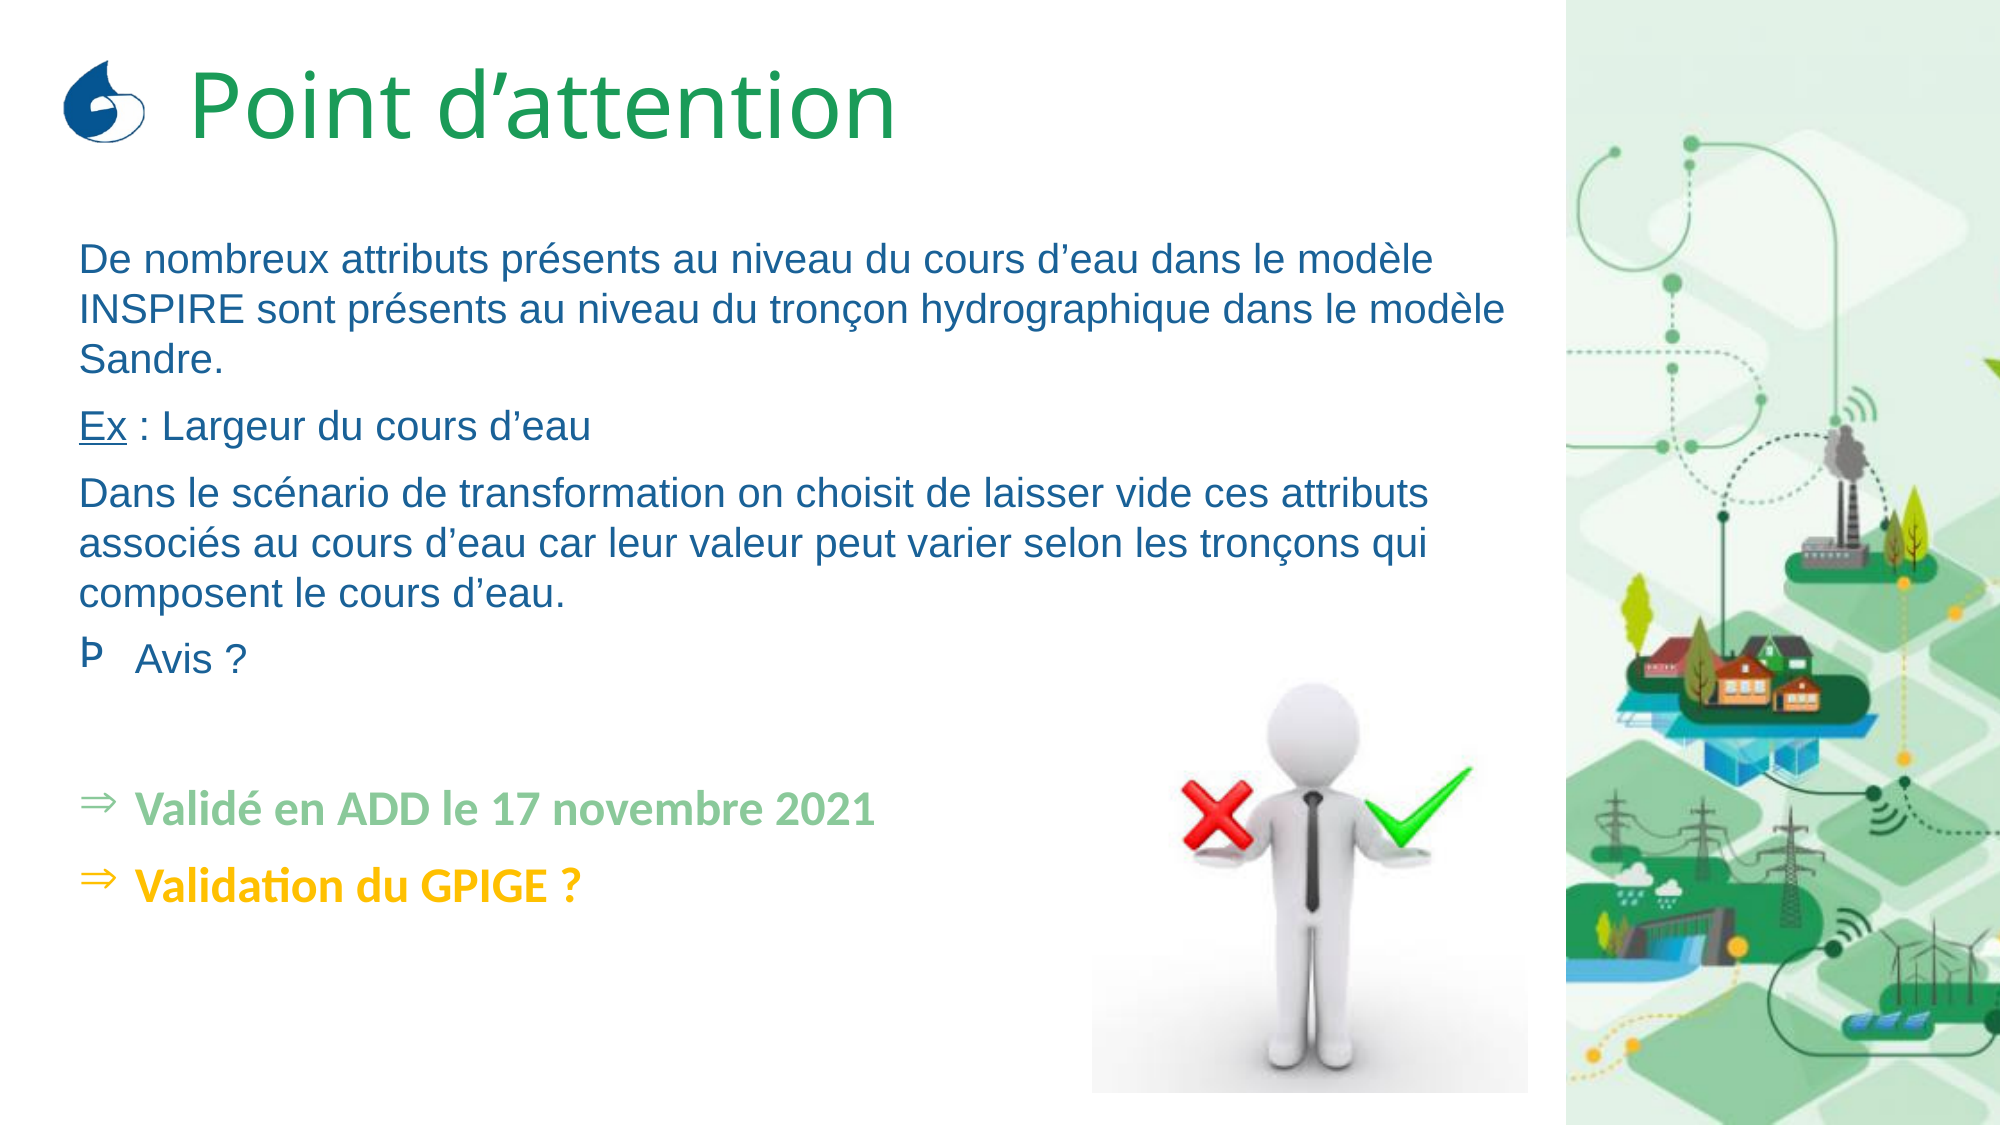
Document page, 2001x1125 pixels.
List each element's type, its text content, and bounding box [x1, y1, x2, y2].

text_box De nombreux attributs présents au niveau du cours d’eau dans le modèle INSPIRE sont présents au niveau du tronçon hydrographique dans le modèle Sandre. Ex : Largeur du cours d’eau Dans le scénario de transformation on choisit de laisser vide ces attributs associés au cours d’eau car leur valeur peut varier selon les tronçons qui composent le cours d’eau. Avis ? Validé en ADD le 17 novembre 2021 Validation du GPIGE ? [63, 224, 1543, 920]
picture [1566, 0, 2000, 1125]
picture [63, 60, 147, 143]
title Point d’attention [172, 0, 1566, 218]
picture [1092, 663, 1528, 1093]
